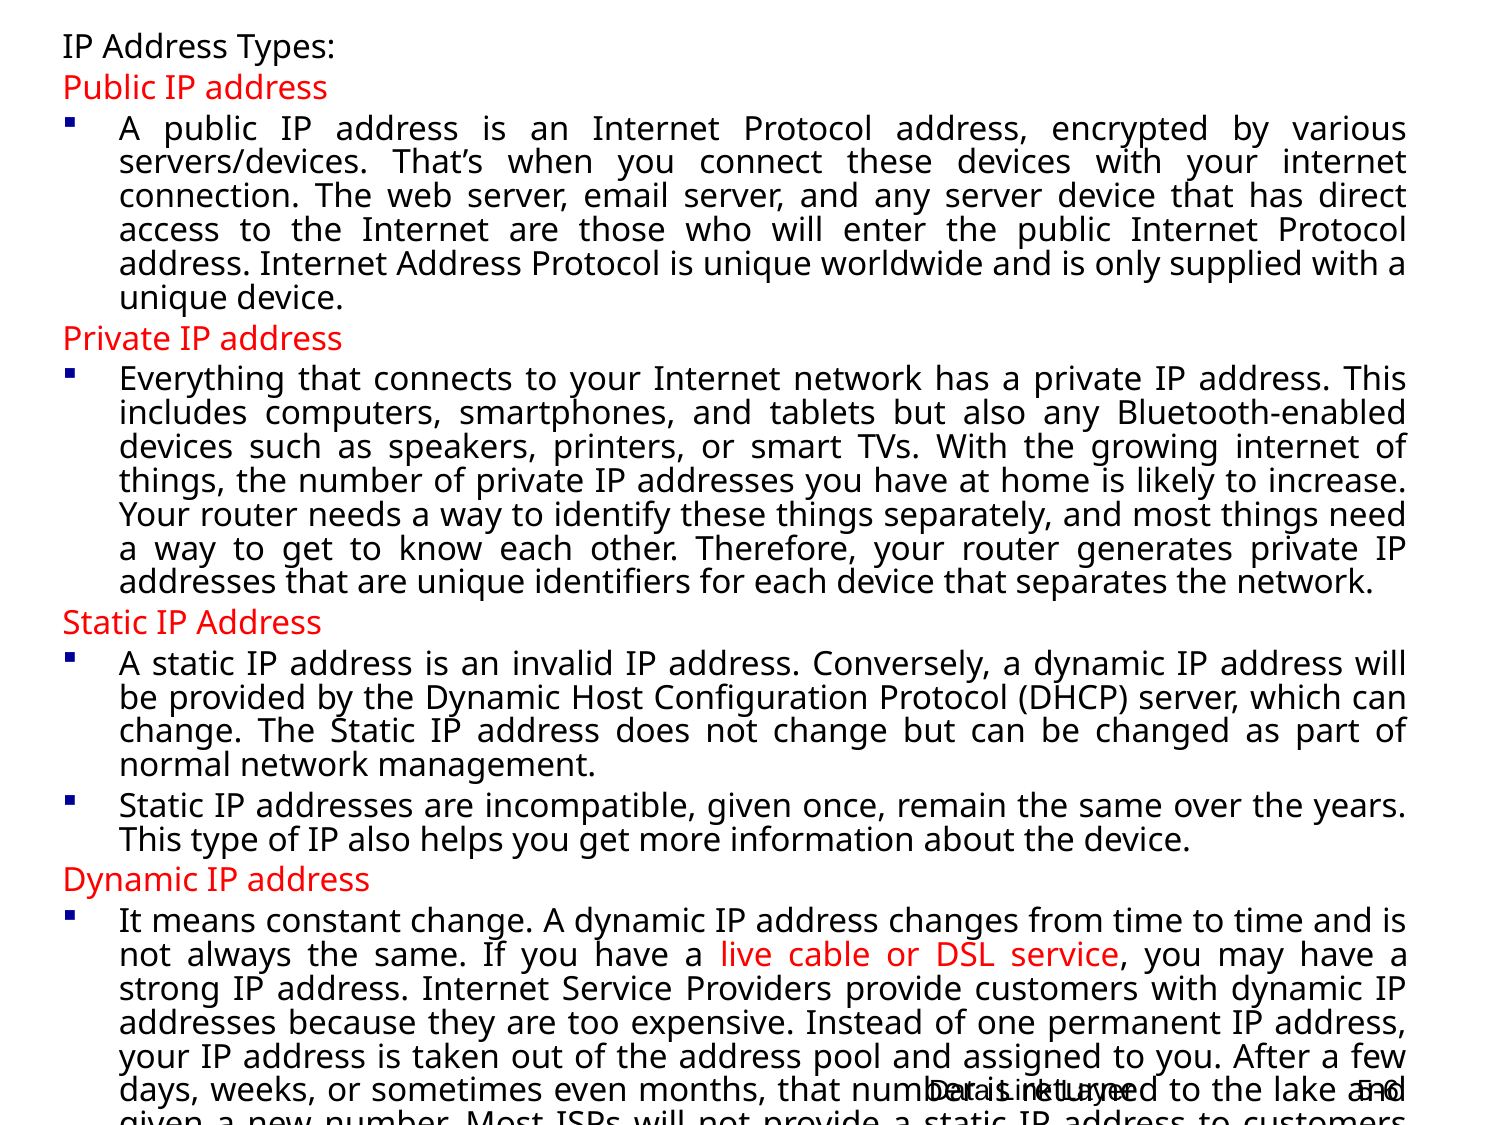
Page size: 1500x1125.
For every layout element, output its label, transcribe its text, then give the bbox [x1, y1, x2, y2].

slide_number 5-6 [1342, 1064, 1454, 1125]
footer Data Link Layer [914, 1064, 1342, 1125]
list IP Address Types: Public IP address A public IP address is an Internet Protocol address, encrypted by various servers/devices. That’s when you connect these devices with your internet connection. The web server, email server, and any server device that has direct access to the Internet are those who will enter the public Internet Protocol address. Internet Address Protocol is unique worldwide and is only supplied with a unique device. Private IP address Everything that connects to your Internet network has a private IP address. This includes computers, smartphones, and tablets but also any Bluetooth-enabled devices such as speakers, printers, or smart TVs. With the growing internet of things, the number of private IP addresses you have at home is likely to increase. Your router needs a way to identify these things separately, and most things need a way to get to know each other. Therefore, your router generates private IP addresses that are unique identifiers for each device that separates the network. Static IP Address A static IP address is an invalid IP address. Conversely, a dynamic IP address will be provided by the Dynamic Host Configuration Protocol (DHCP) server, which can change. The Static IP address does not change but can be changed as part of normal network management. Static IP addresses are incompatible, given once, remain the same over the years. This type of IP also helps you get more information about the device. Dynamic IP address It means constant change. A dynamic IP address changes from time to time and is not always the same. If you have a live cable or DSL service, you may have a strong IP address. Internet Service Providers provide customers with dynamic IP addresses because they are too expensive. Instead of one permanent IP address, your IP address is taken out of the address pool and assigned to you. After a few days, weeks, or sometimes even months, that number is returned to the lake and given a new number. Most ISPs will not provide a static IP address to customers who live there and when they do, they are usually more expensive. [47, 24, 1425, 1039]
